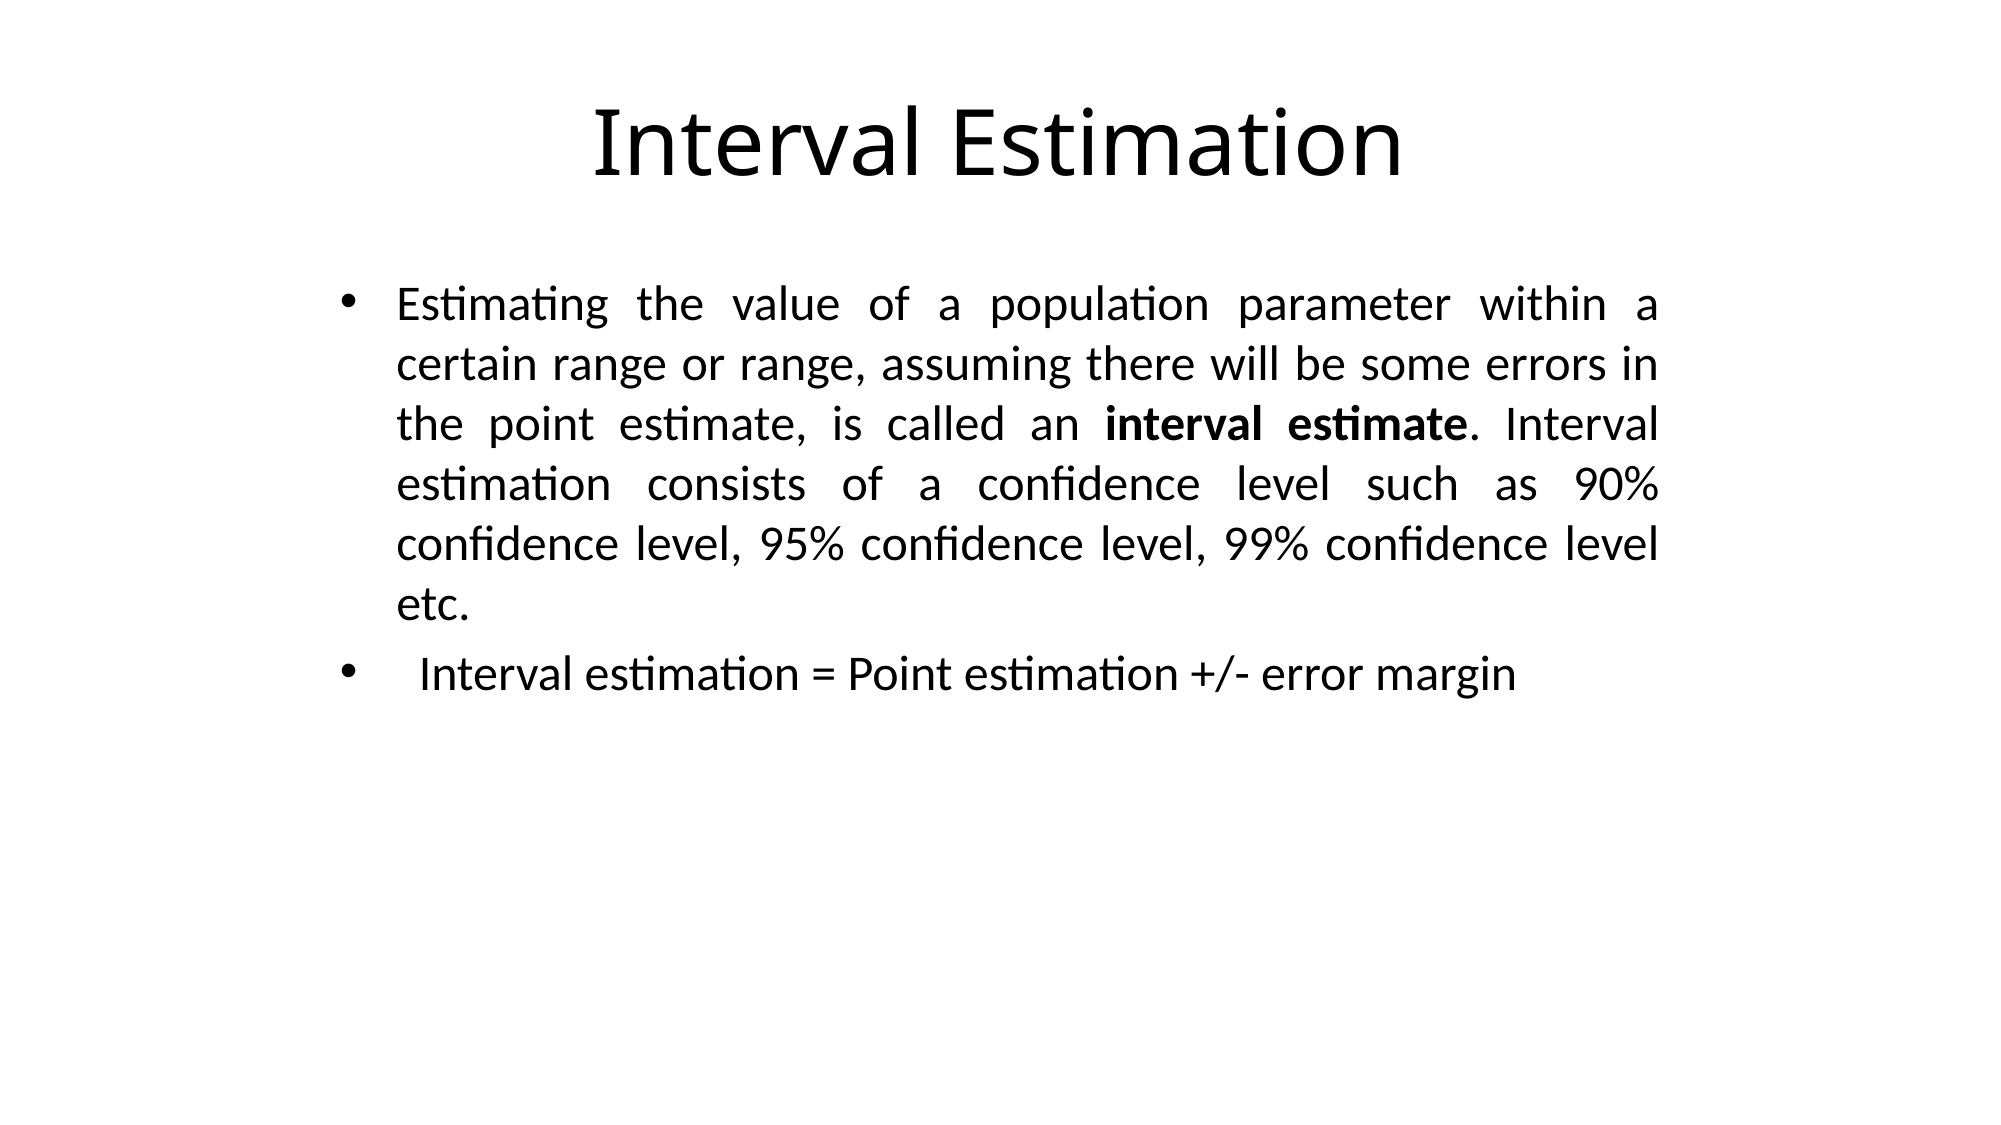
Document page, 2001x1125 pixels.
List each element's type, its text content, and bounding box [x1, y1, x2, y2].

title Interval Estimation [324, 45, 1675, 233]
list Estimating the value of a population parameter within a certain range or range, assuming there will be some errors in the point estimate, is called an interval estimate. Interval estimation consists of a confidence level such as 90% confidence level, 95% confidence level, 99% confidence level etc. Interval estimation = Point estimation +/- error margin [324, 262, 1675, 1005]
